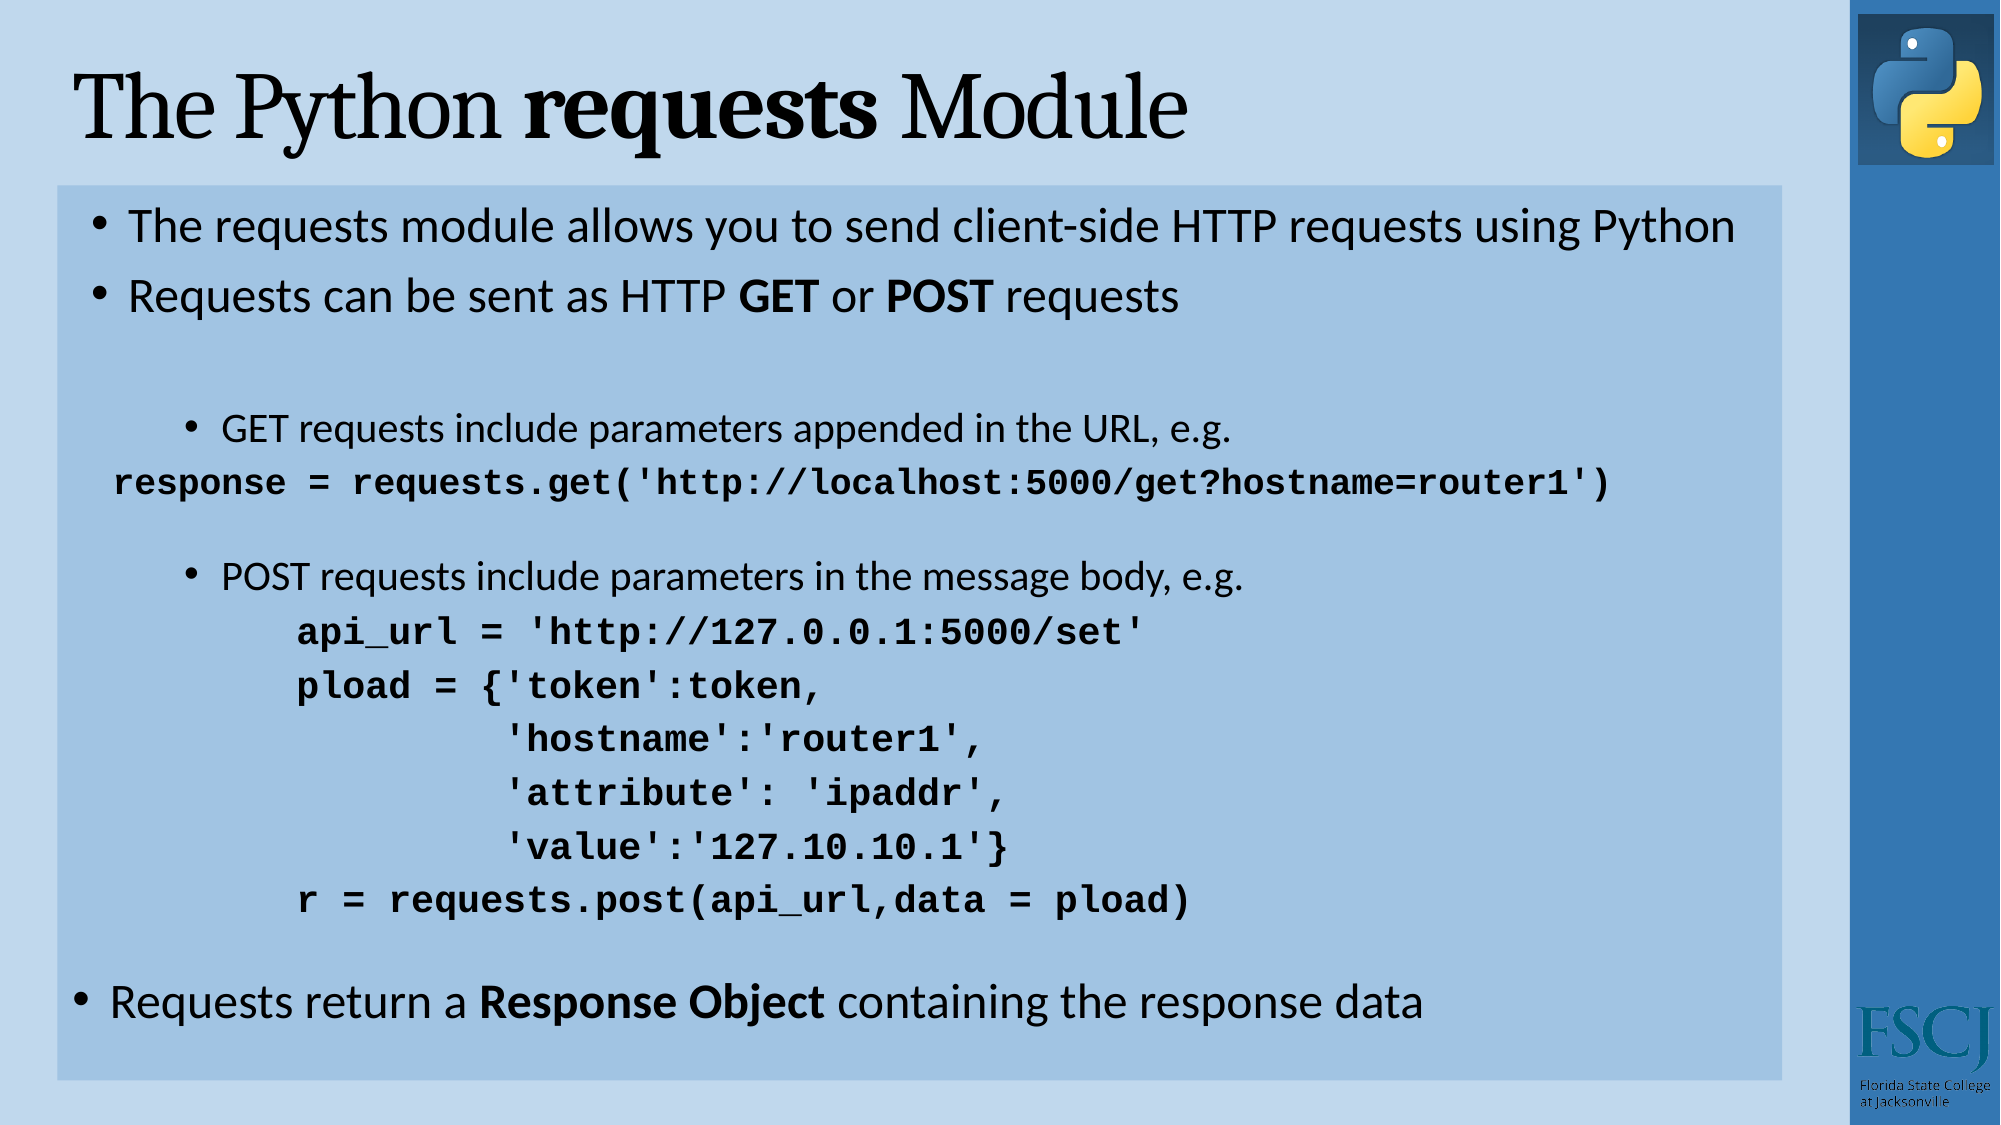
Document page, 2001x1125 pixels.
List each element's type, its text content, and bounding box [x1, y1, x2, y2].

picture [1858, 14, 1994, 165]
list The requests module allows you to send client-side HTTP requests using Python Requests can be sent as HTTP GET or POST requests GET requests include parameters appended in the URL, e.g. response = requests.get('http://localhost:5000/get?hostname=router1') POST requests include parameters in the message body, e.g. api_url = 'http://127.0.0.1:5000/set' pload = {'token':token, 'hostname':'router1', 'attribute': 'ipaddr', 'value':'127.10.10.1'} r = requests.post(api_url,data = pload) Requests return a Response Object containing the response data [57, 185, 1783, 1081]
title The Python requests Module [57, 33, 1863, 167]
picture [1856, 1006, 1994, 1109]
